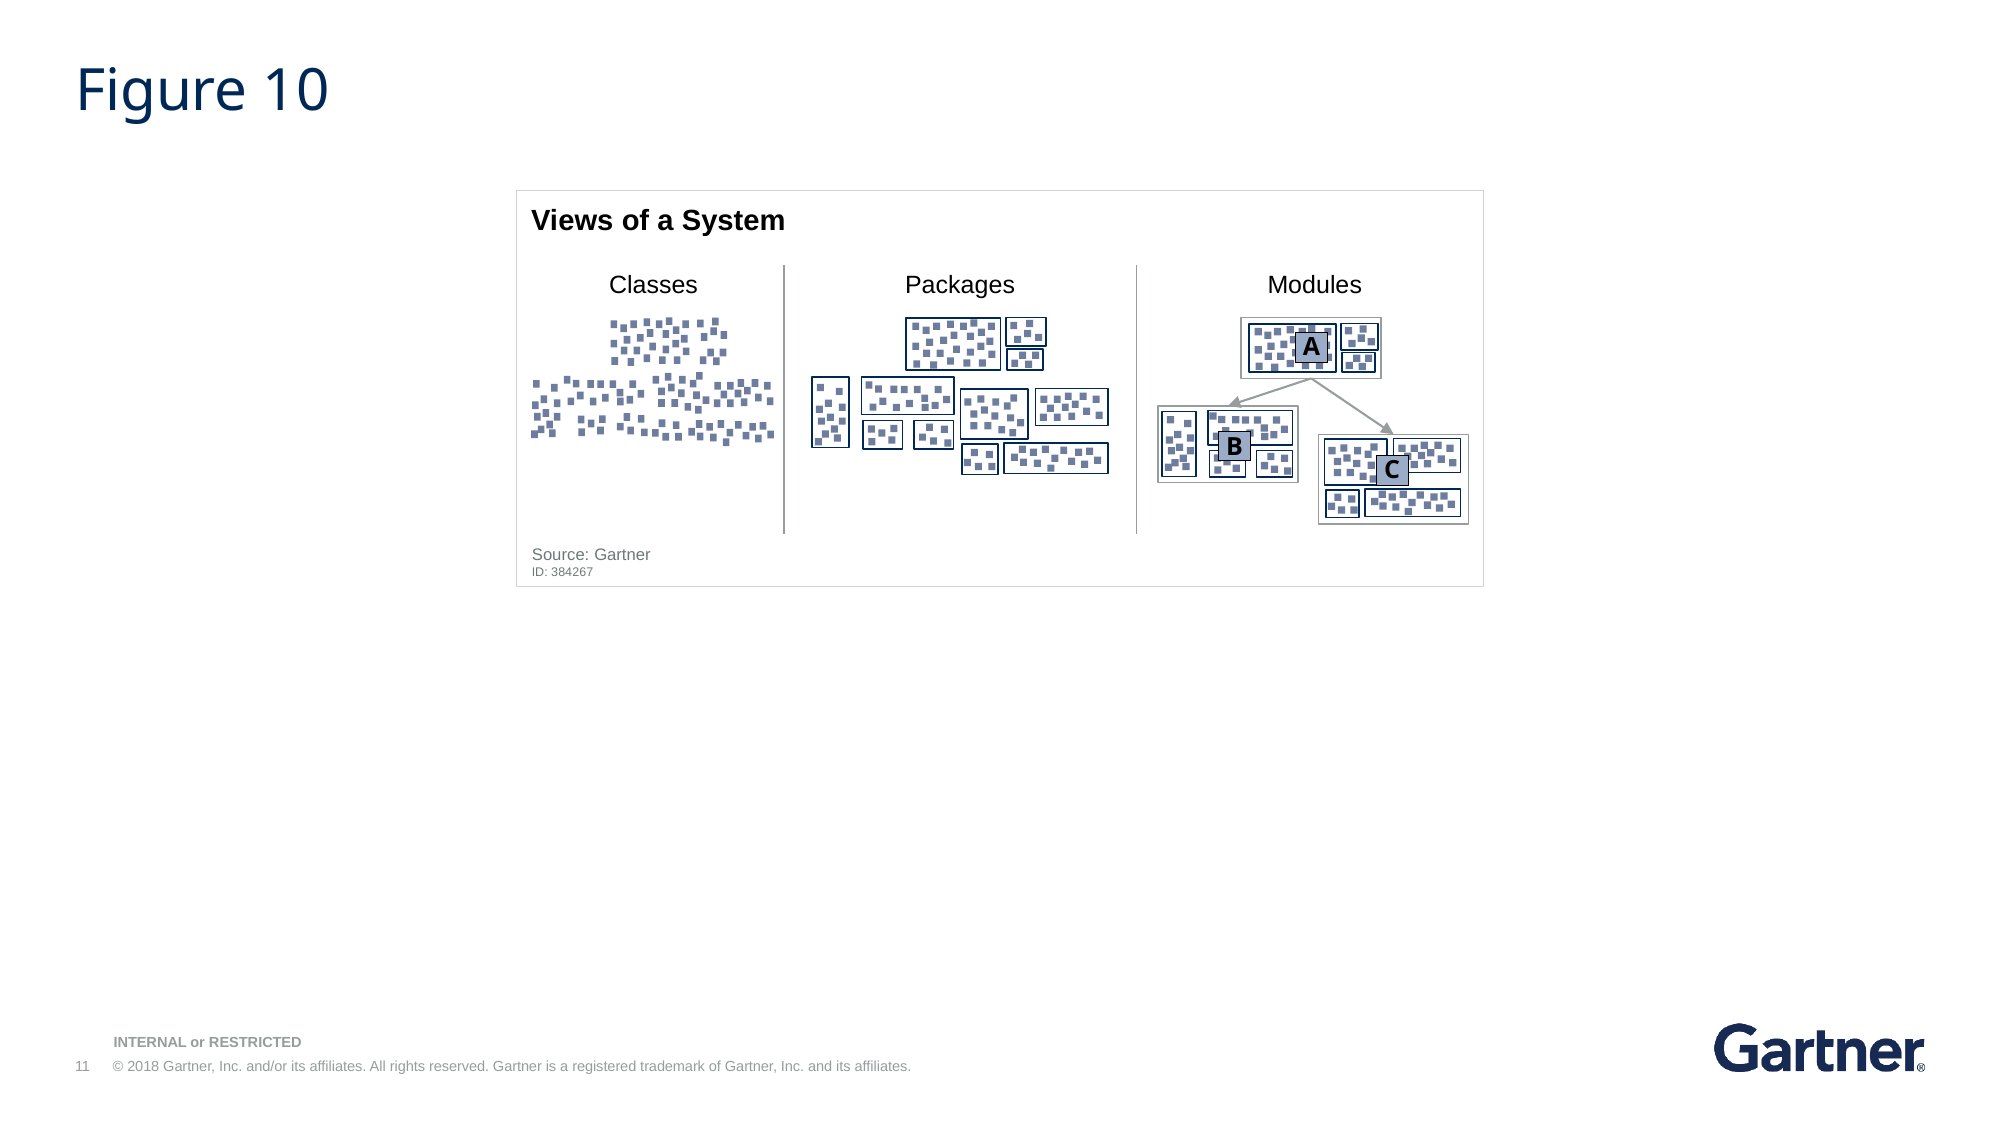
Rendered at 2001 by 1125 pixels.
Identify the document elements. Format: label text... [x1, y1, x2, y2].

picture [1714, 1023, 1925, 1072]
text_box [515, 190, 1484, 587]
title Figure 10 [75, 60, 1925, 133]
